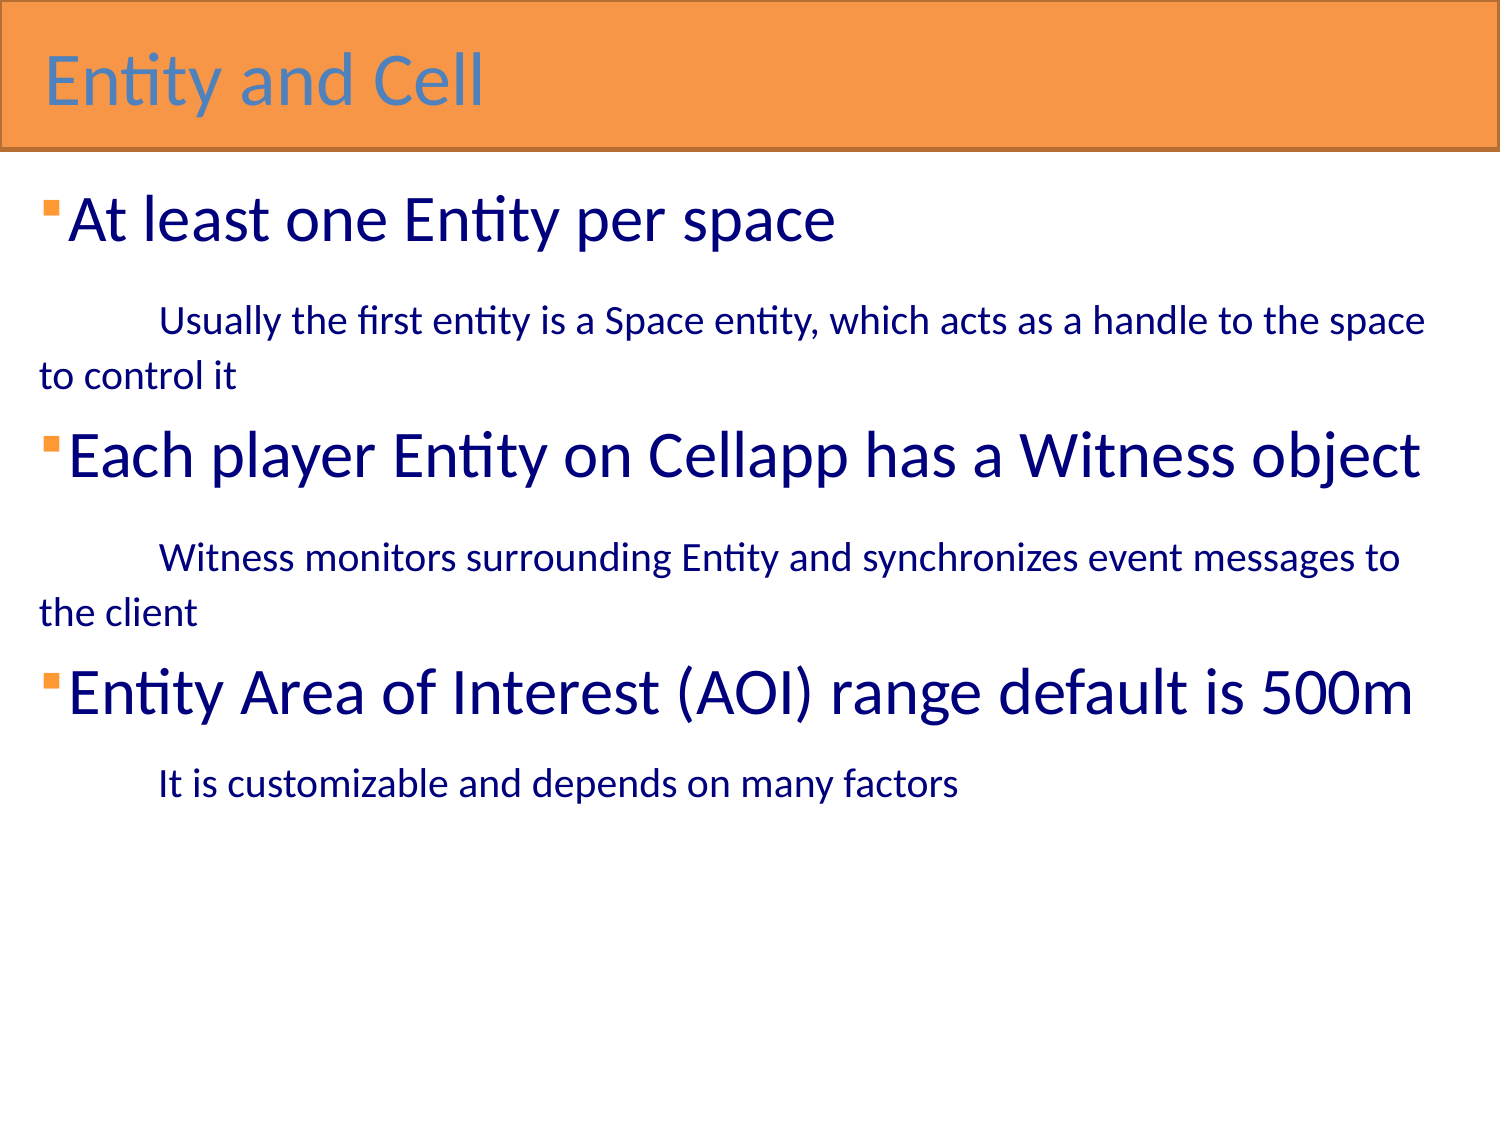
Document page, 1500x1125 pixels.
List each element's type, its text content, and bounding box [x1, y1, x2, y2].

text_box [0, 0, 1500, 150]
text_box At least one Entity per space Usually the first entity is a Space entity, which acts as a handle to the space to control it Each player Entity on Cellapp has a Witness object Witness monitors surrounding Entity and synchronizes event messages to the client Entity Area of Interest (AOI) range default is 500m It is customizable and depends on many factors [30, 172, 1465, 1066]
text_box Entity and Cell [29, 21, 1187, 128]
